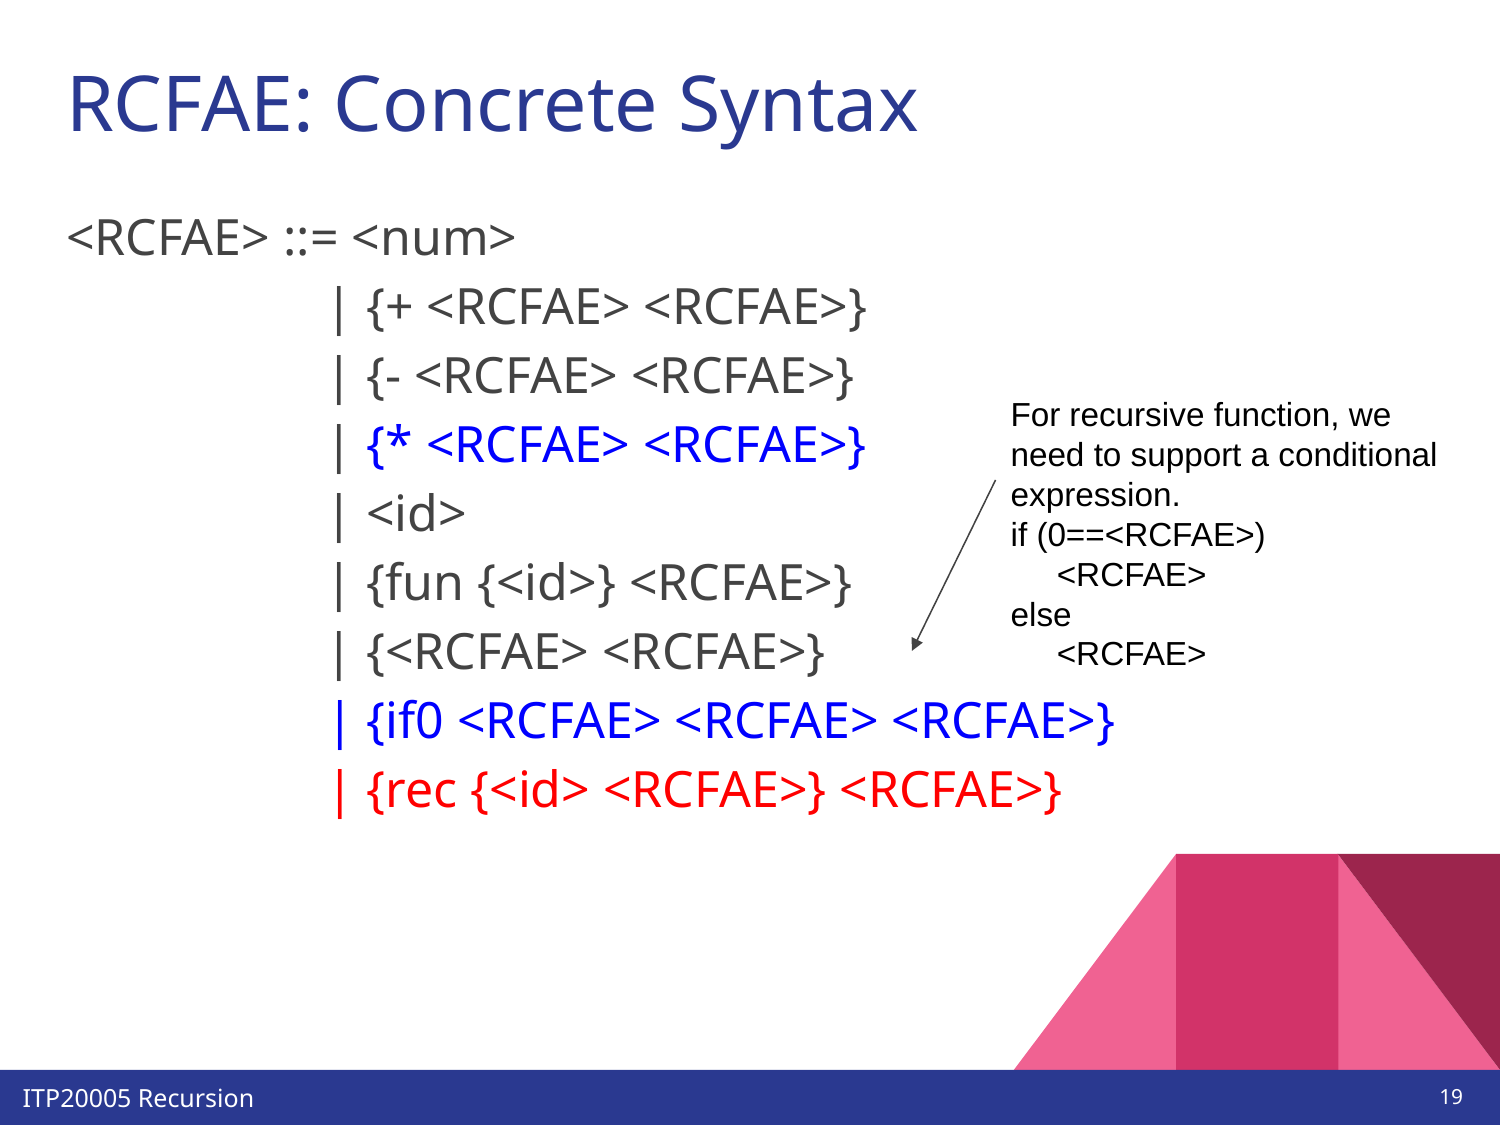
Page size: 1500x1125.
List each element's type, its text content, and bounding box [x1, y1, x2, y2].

slide_number ‹#› [1387, 1054, 1478, 1125]
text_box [911, 479, 996, 652]
text_box For recursive function, we need to support a conditional expression. if (0==<RCFAE>) <RCFAE> else <RCFAE> [995, 378, 1466, 582]
title RCFAE: Concrete Syntax [51, 39, 1449, 173]
list <RCFAE> ::= <num> | {+ <RCFAE> <RCFAE>} | {- <RCFAE> <RCFAE>} | {* <RCFAE> <RCFAE>} | <id> | {fun {<id>} <RCFAE>} | {<RCFAE> <RCFAE>} | {if0 <RCFAE> <RCFAE> <RCFAE>} | {rec {<id> <RCFAE>} <RCFAE>} [51, 181, 1500, 912]
